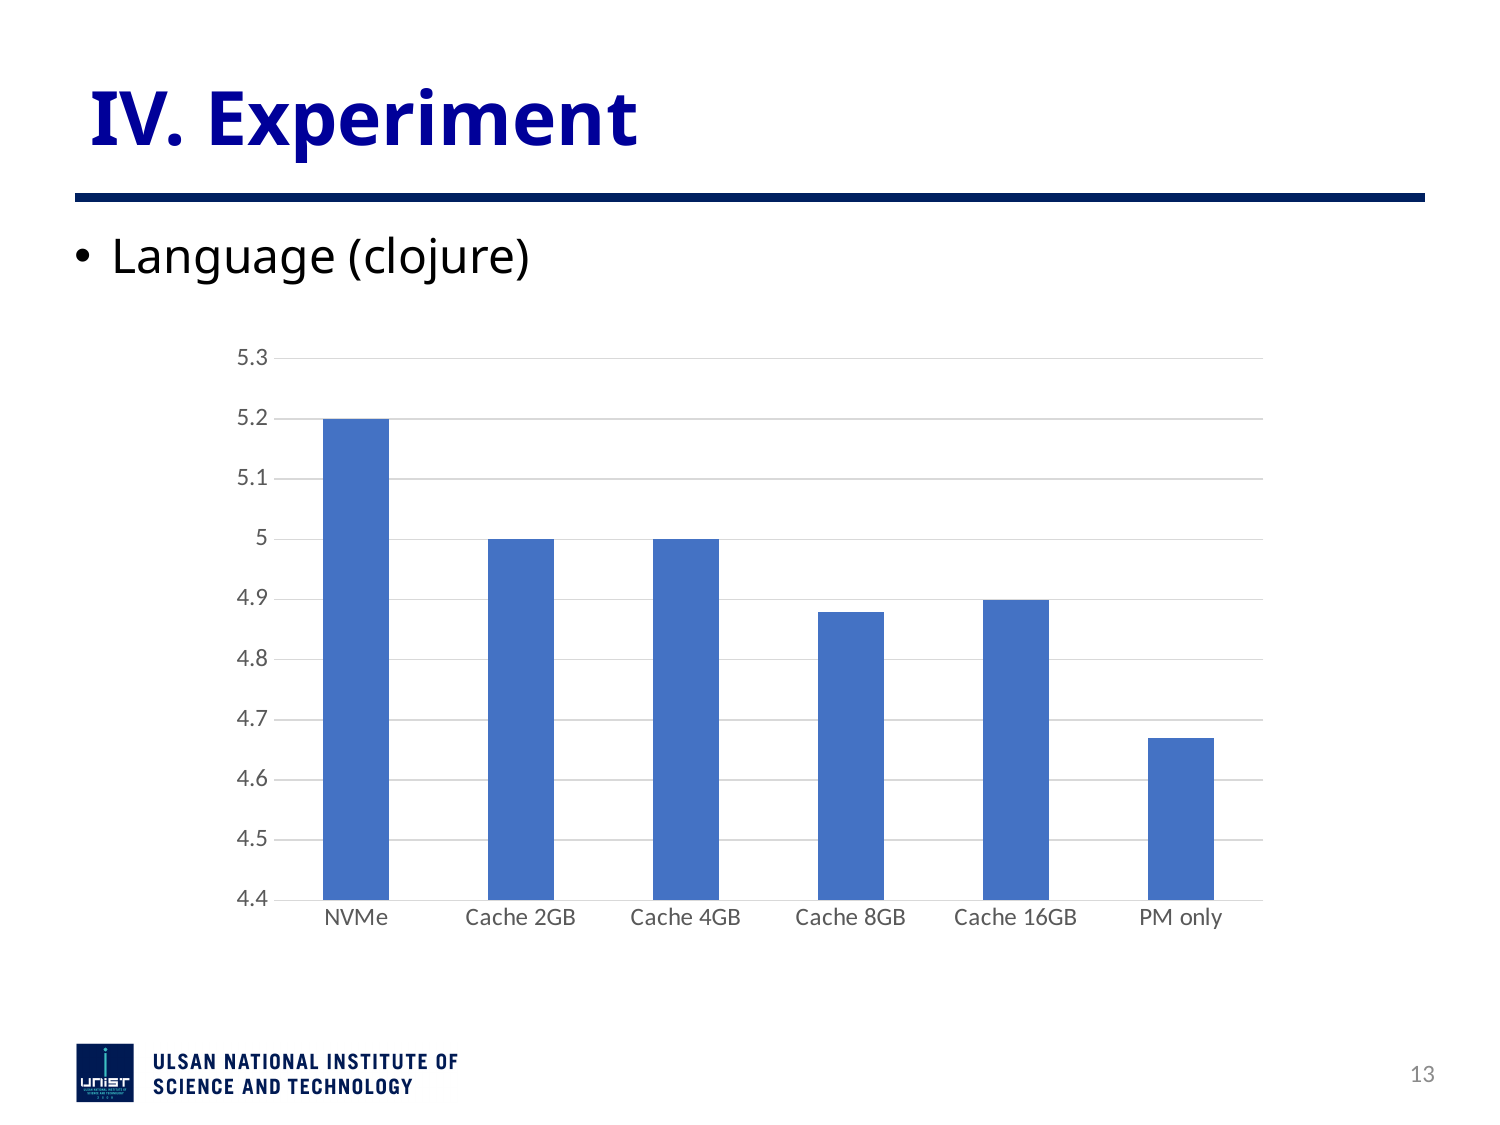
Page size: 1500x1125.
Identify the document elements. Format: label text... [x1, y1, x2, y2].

chart [215, 333, 1285, 944]
title IV. Experiment [75, 44, 1500, 198]
list Language (clojure) [59, 224, 1450, 1032]
picture [75, 1042, 458, 1103]
